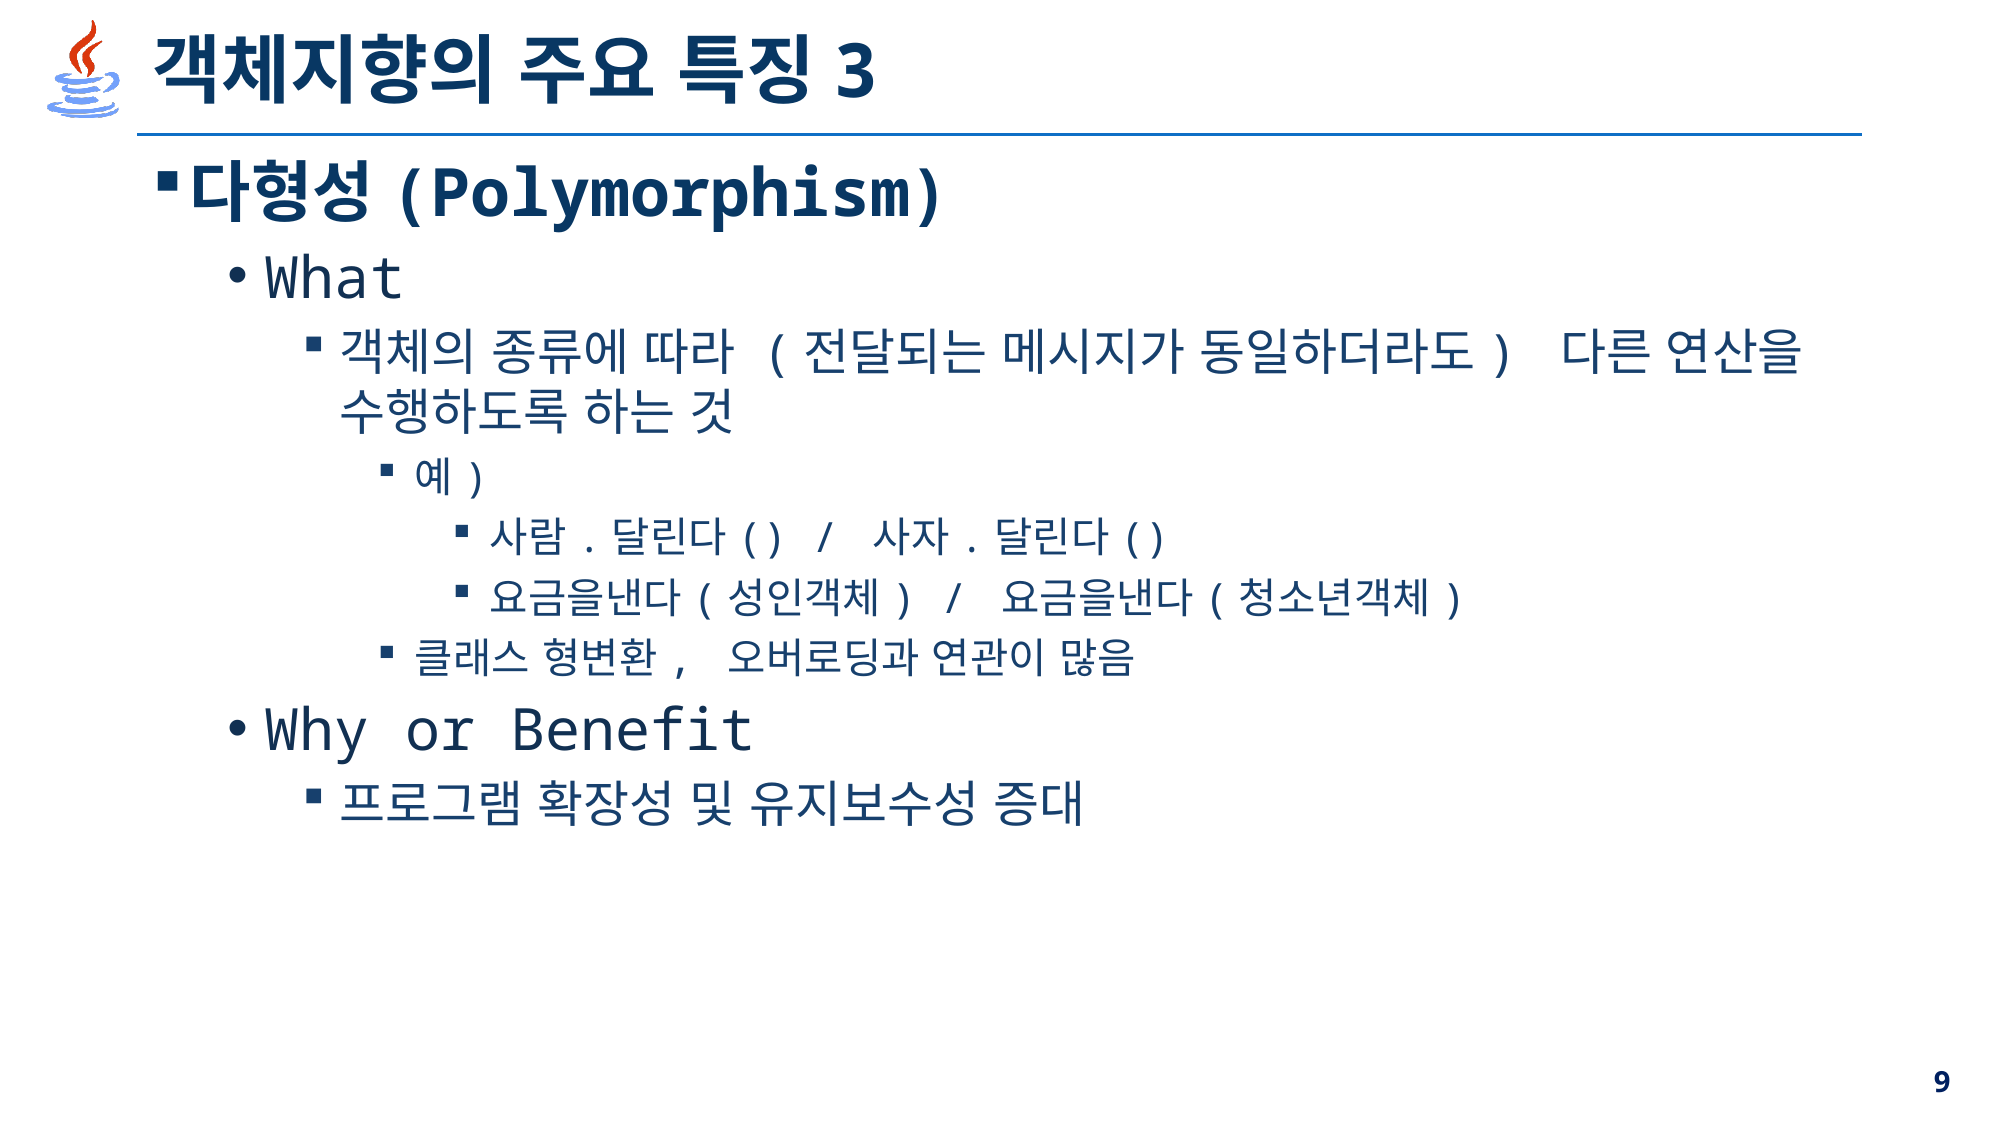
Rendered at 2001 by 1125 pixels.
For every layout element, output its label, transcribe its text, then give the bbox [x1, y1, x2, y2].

slide_number 9 [1862, 1053, 1966, 1114]
title 객체지향의 주요 특징3 [137, 21, 1863, 126]
picture [34, 20, 132, 118]
list 다형성(Polymorphism) What 객체의 종류에 따라 (전달되는 메시지가 동일하더라도) 다른 연산을 수행하도록 하는 것 예) 사람.달린다() / 사자.달린다() 요금을낸다(성인객체) / 요금을낸다(청소년객체) 클래스 형변환, 오버로딩과 연관이 많음 Why or Benefit 프로그램 확장성 및 유지보수성 증대 [137, 142, 1863, 1038]
